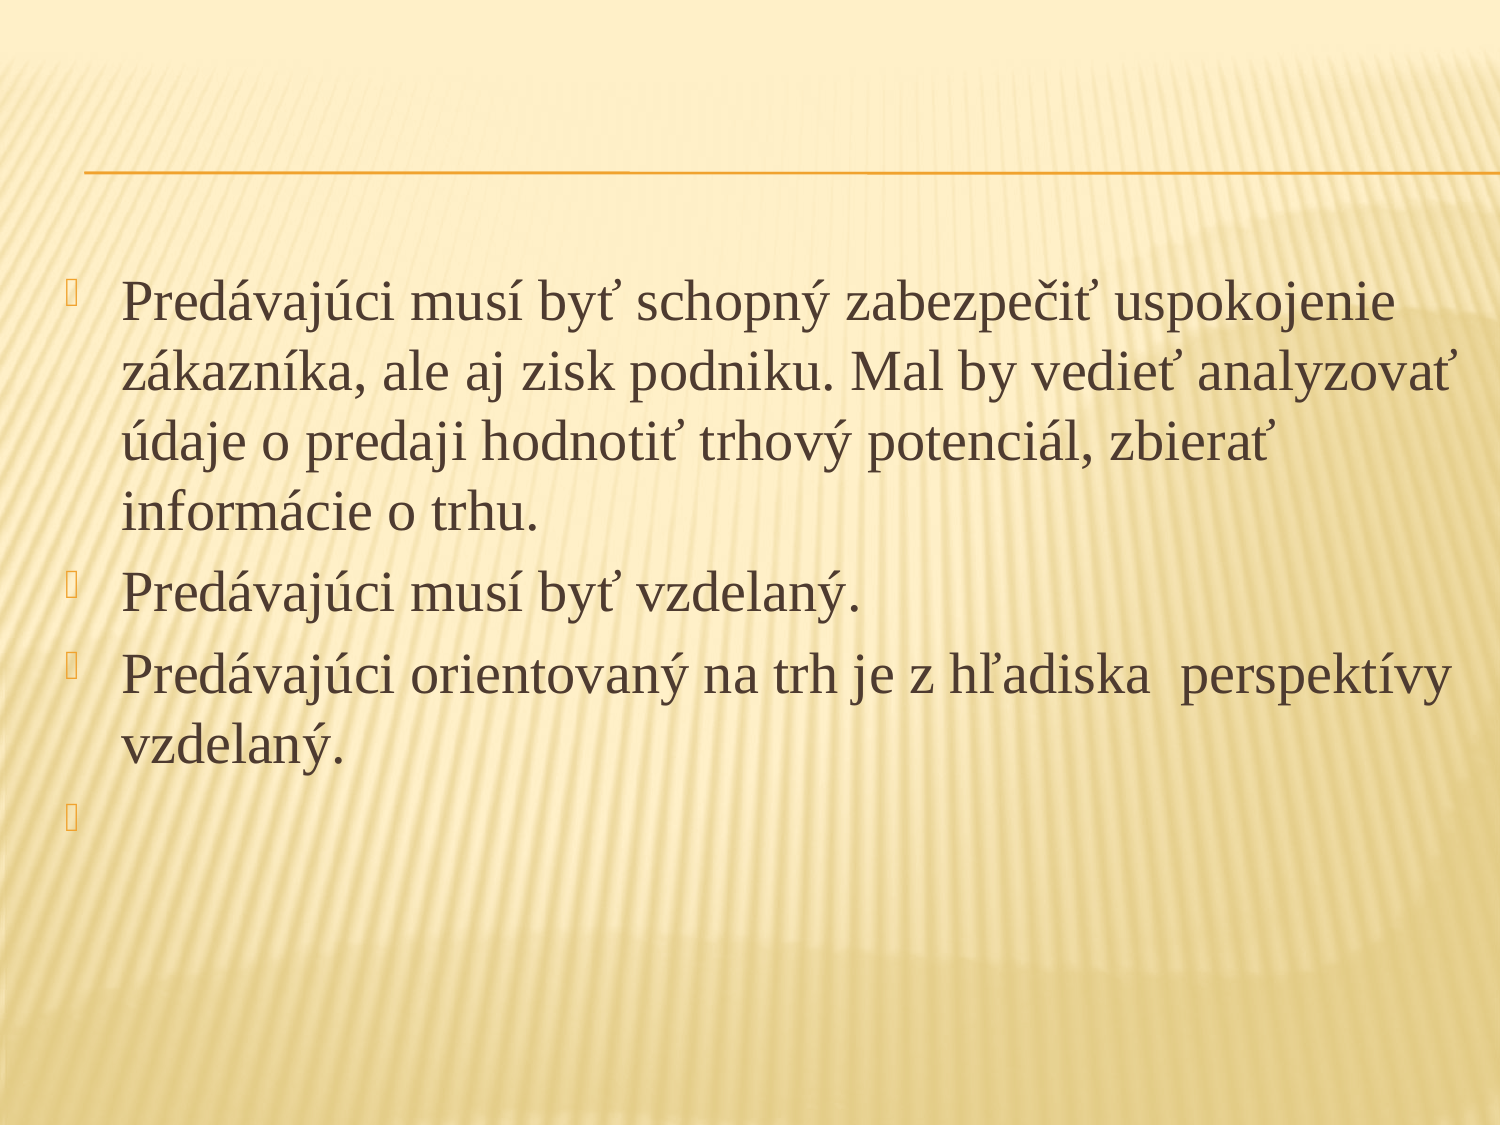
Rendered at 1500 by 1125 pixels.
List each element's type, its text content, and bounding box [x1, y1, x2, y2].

list Predávajúci musí byť schopný zabezpečiť uspokojenie zákazníka, ale aj zisk podniku. Mal by vedieť analyzovať údaje o predaji hodnotiť trhový potenciál, zbierať informácie o trhu. Predávajúci musí byť vzdelaný. Predávajúci orientovaný na trh je z hľadiska perspektívy vzdelaný. [50, 254, 1475, 998]
